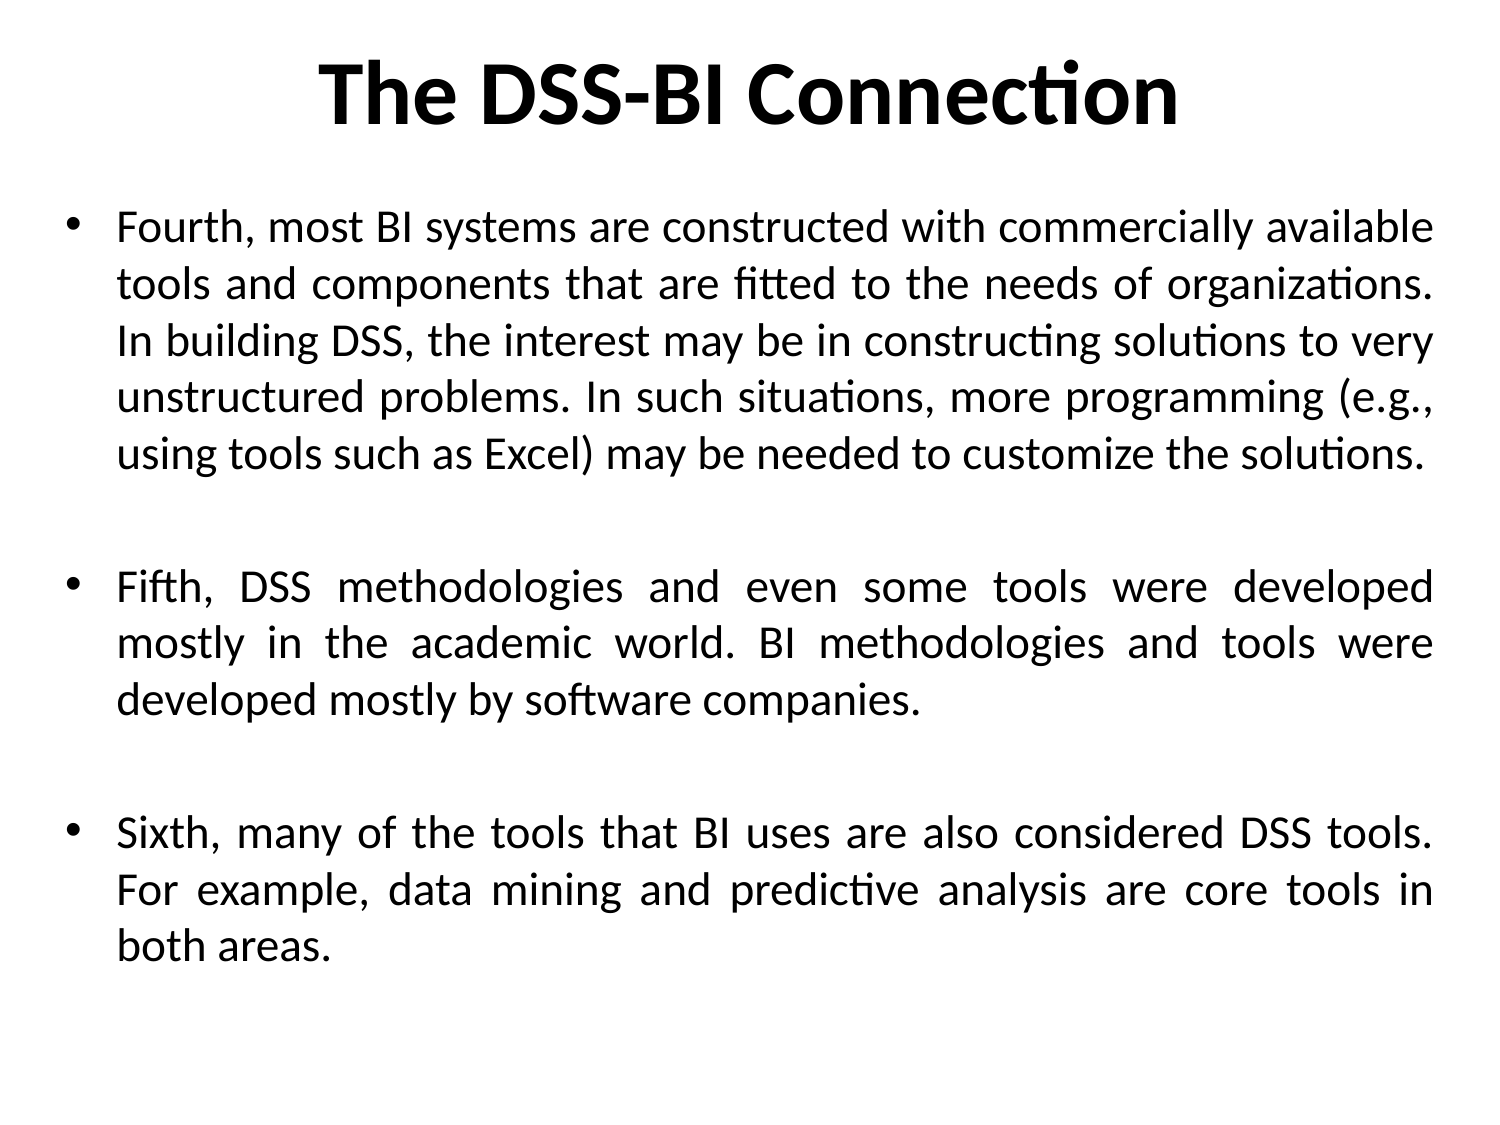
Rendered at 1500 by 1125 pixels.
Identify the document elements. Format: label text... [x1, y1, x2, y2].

list Fourth, most BI systems are constructed with commercially available tools and components that are fitted to the needs of organizations. In building DSS, the interest may be in constructing solutions to very unstructured problems. In such situations, more programming (e.g., using tools such as Excel) may be needed to customize the solutions. Fifth, DSS methodologies and even some tools were developed mostly in the academic world. BI methodologies and tools were developed mostly by software companies. Sixth, many of the tools that BI uses are also considered DSS tools. For example, data mining and predictive analysis are core tools in both areas. [50, 187, 1450, 1005]
title The DSS-BI Connection [75, 12, 1425, 163]
